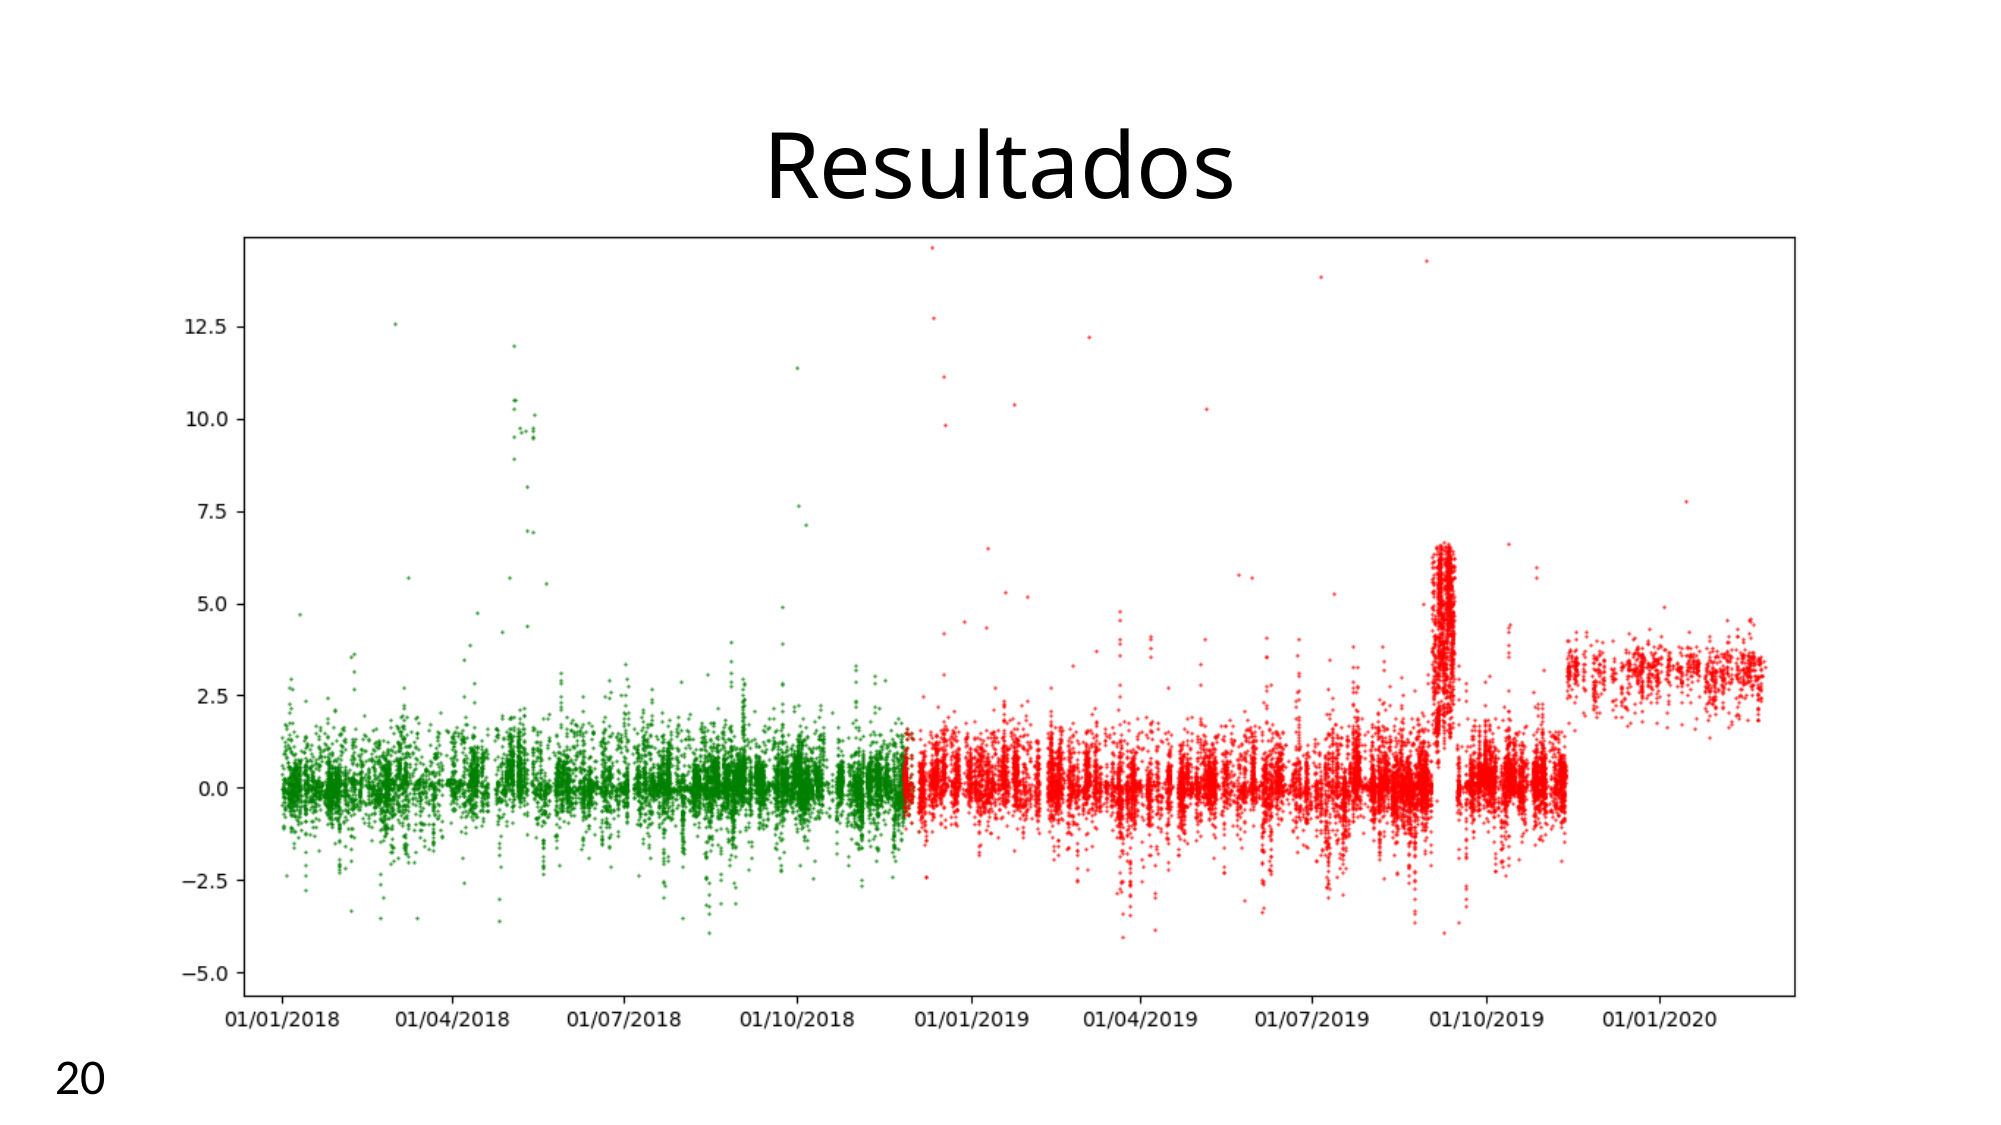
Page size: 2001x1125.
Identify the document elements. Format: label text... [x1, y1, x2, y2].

text_box 20 [40, 1037, 138, 1112]
title Resultados [137, 59, 1863, 278]
picture [155, 207, 1844, 1061]
